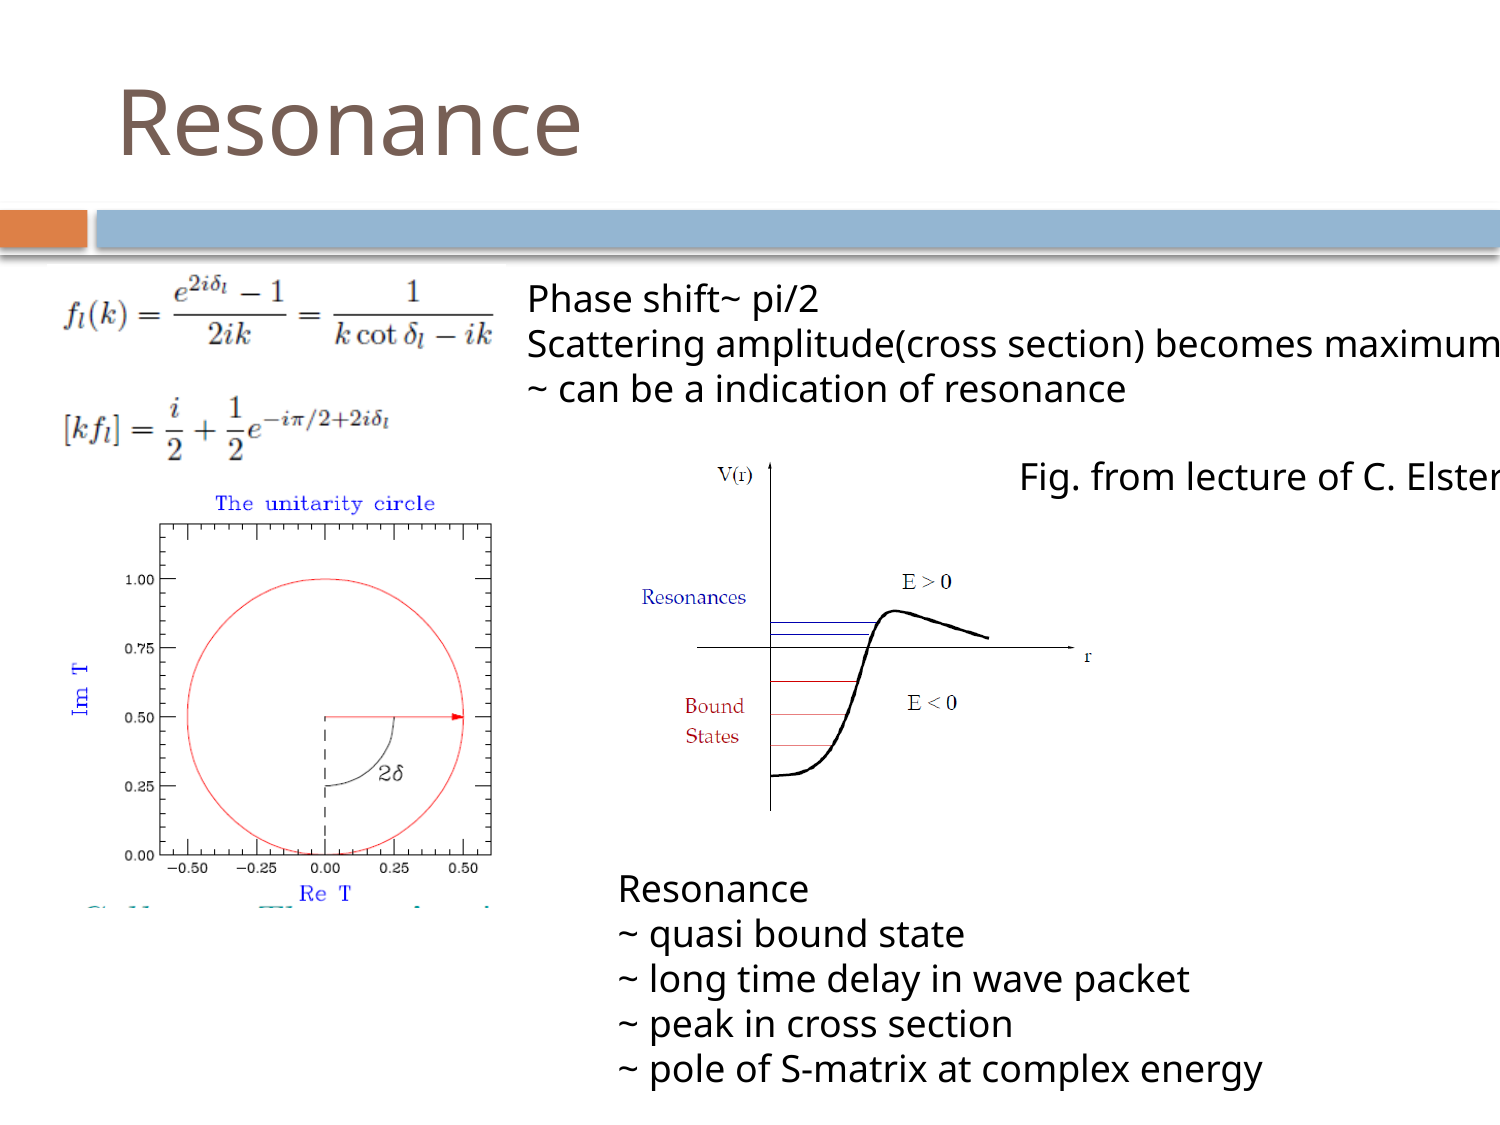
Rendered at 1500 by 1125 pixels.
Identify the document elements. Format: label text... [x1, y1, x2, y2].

text_box Phase shift~ pi/2 Scattering amplitude(cross section) becomes maximum ~ can be a indication of resonance [512, 267, 1500, 417]
picture [584, 430, 1117, 818]
text_box Resonance ~ quasi bound state ~ long time delay in wave packet ~ peak in cross section ~ pole of S-matrix at complex energy [603, 858, 1288, 1098]
title Resonance [100, 37, 1438, 200]
picture [46, 264, 506, 368]
picture [46, 385, 506, 909]
text_box Fig. from lecture of C. Elster [1122, 445, 1500, 506]
